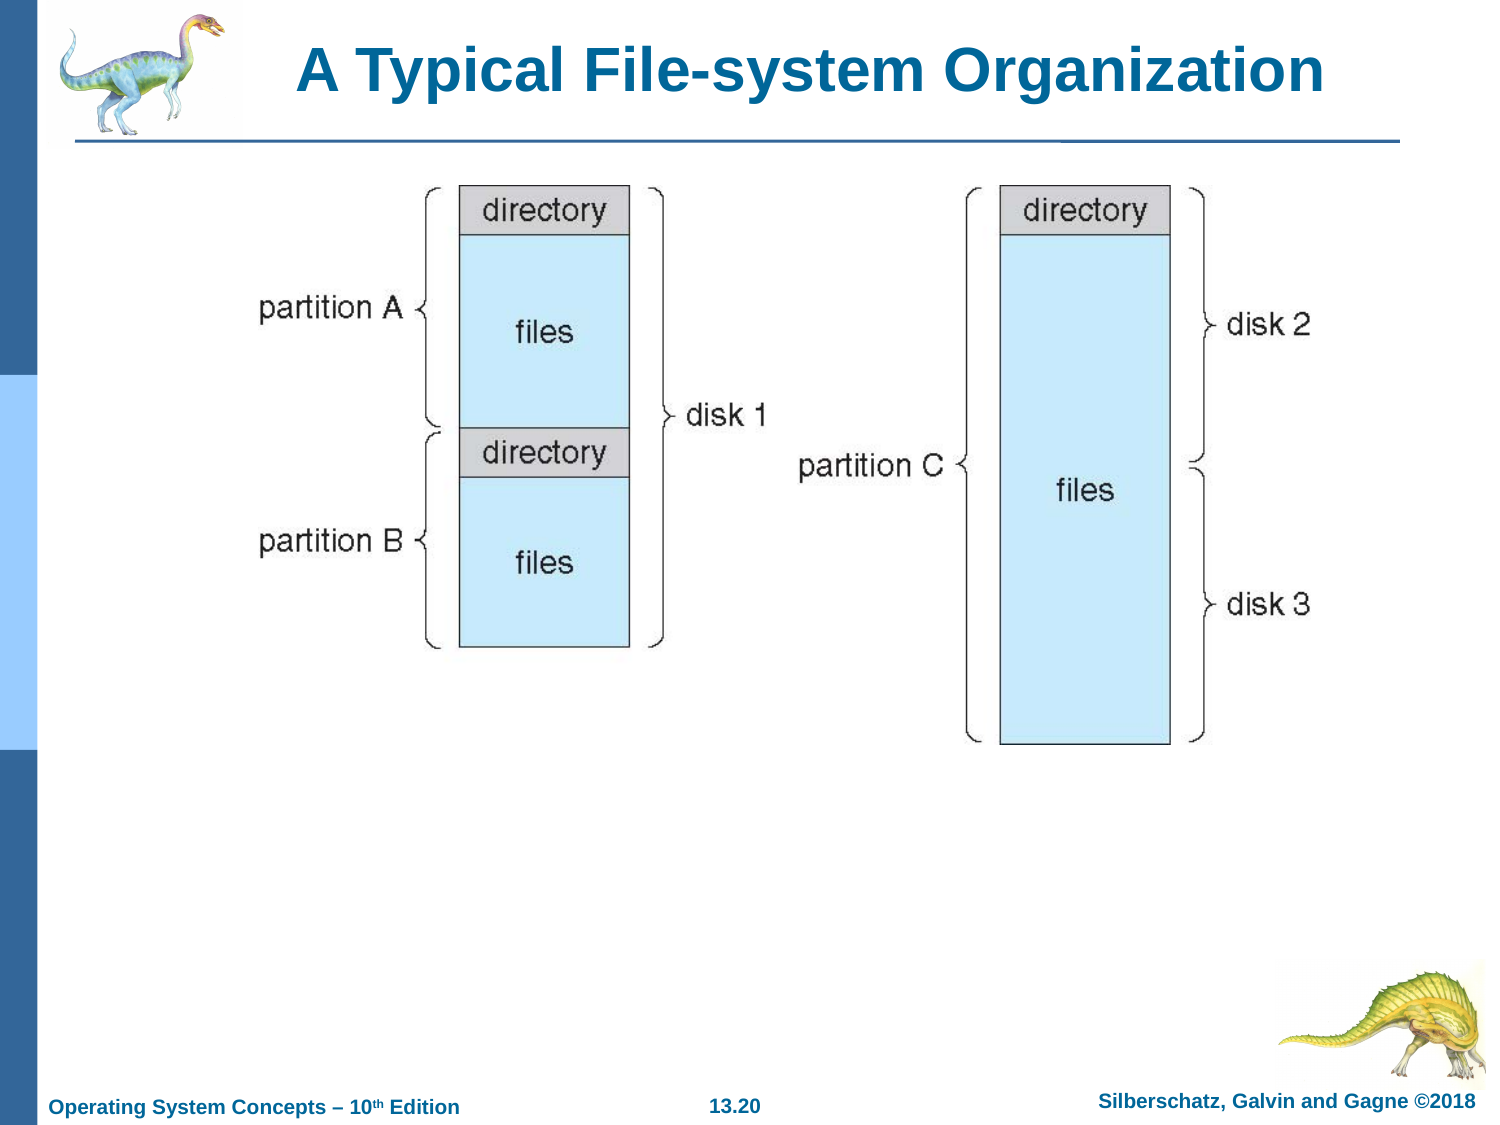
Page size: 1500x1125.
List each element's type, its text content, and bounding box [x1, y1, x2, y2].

title A Typical File-system Organization [136, 17, 1486, 112]
picture [1275, 959, 1486, 1090]
picture [258, 185, 1312, 745]
picture [46, 0, 243, 149]
